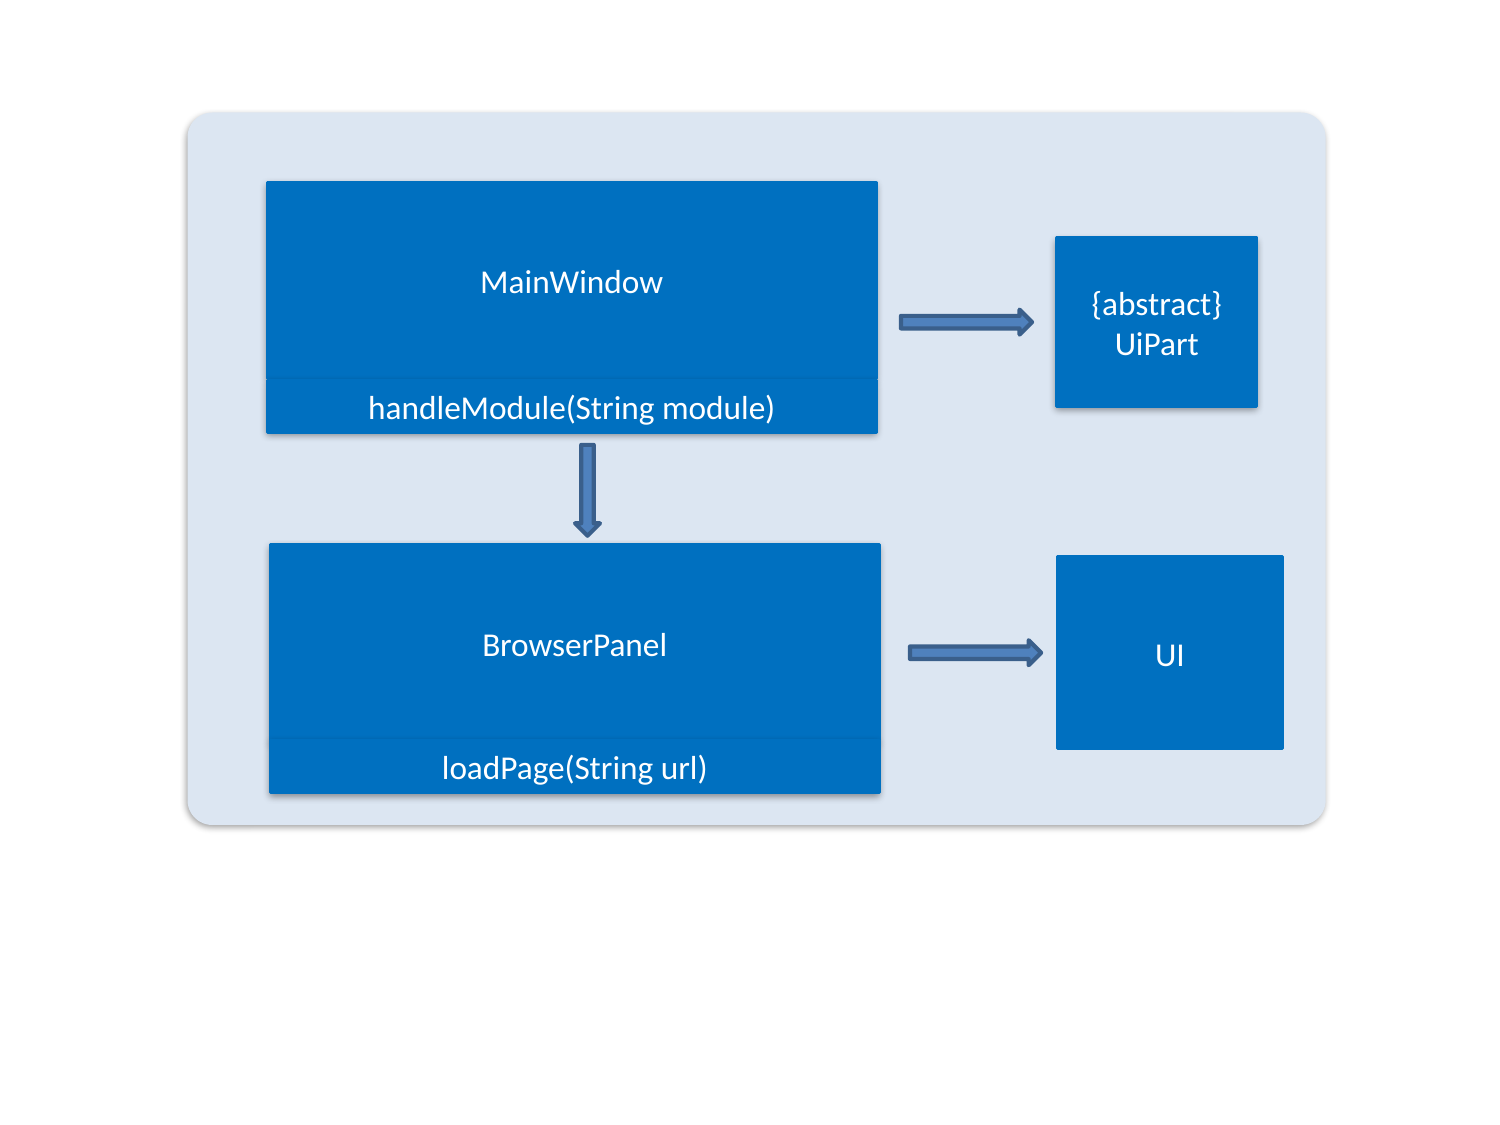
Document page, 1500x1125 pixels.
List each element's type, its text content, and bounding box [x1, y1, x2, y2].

text_box [186, 111, 1327, 826]
text_box [573, 442, 602, 538]
text_box MainWindow [267, 182, 877, 379]
text_box [898, 307, 1035, 337]
text_box {abstract} UiPart [1056, 237, 1258, 407]
text_box BrowserPanel [270, 544, 880, 739]
text_box loadPage(String url) [270, 740, 880, 793]
text_box handleModule(String module) [267, 380, 877, 433]
text_box [907, 638, 1044, 668]
text_box UI [1057, 556, 1283, 749]
